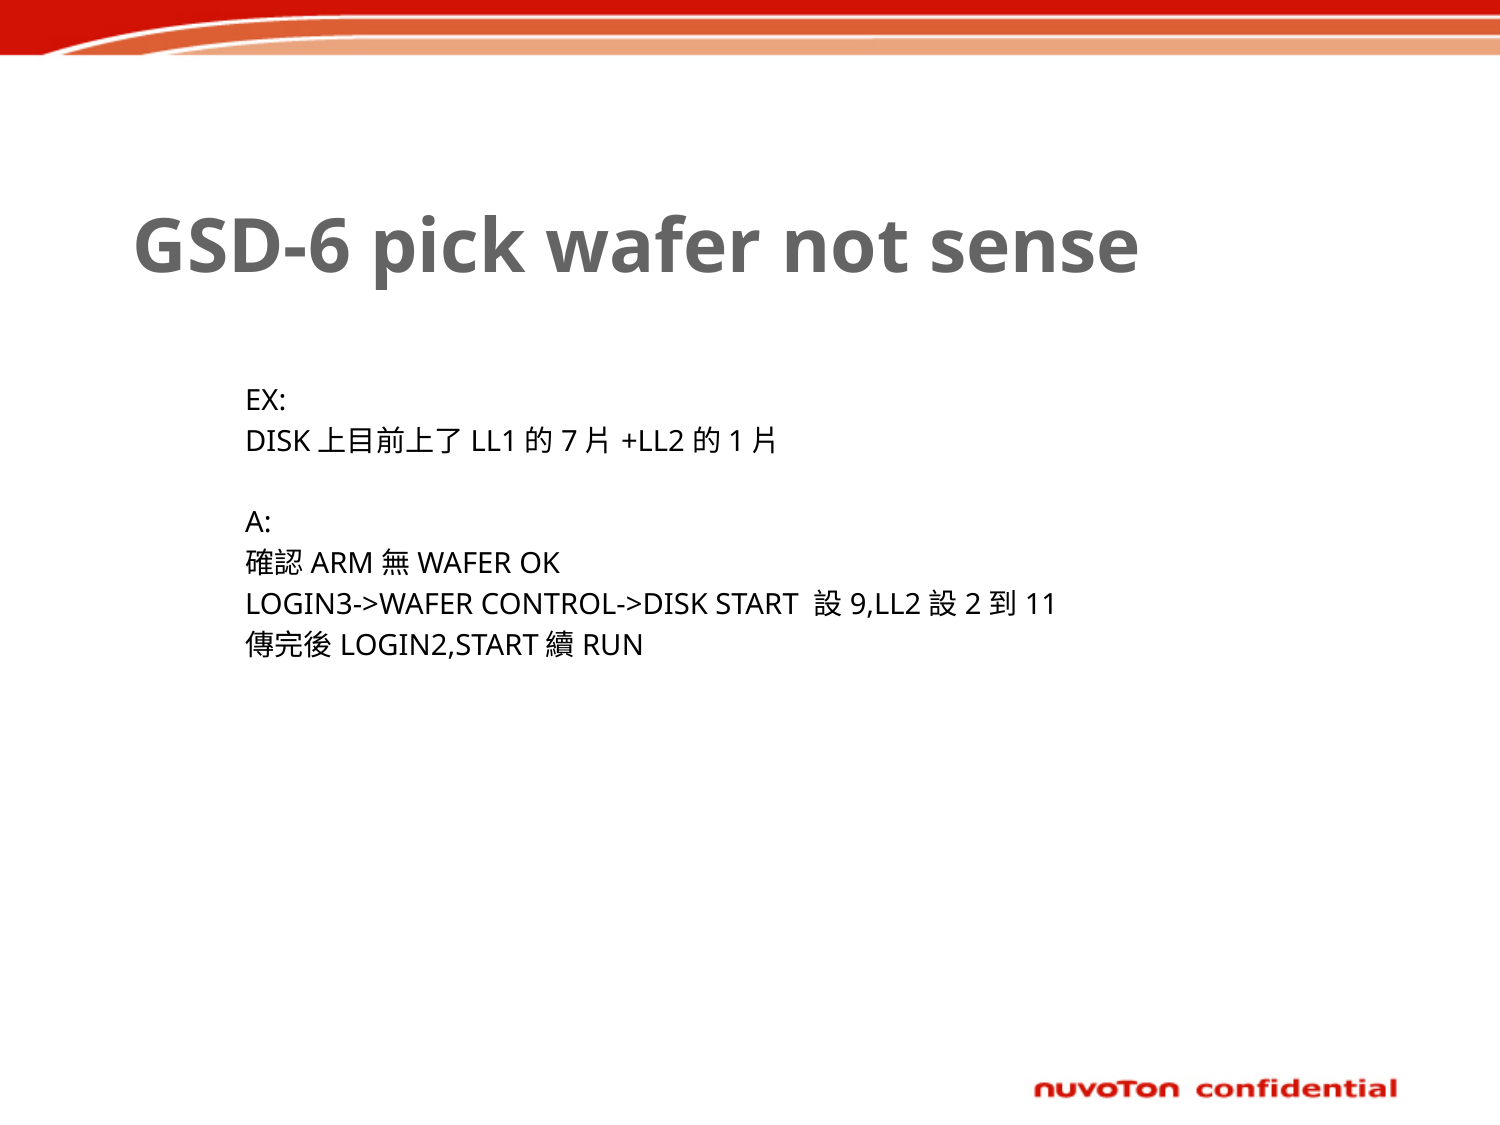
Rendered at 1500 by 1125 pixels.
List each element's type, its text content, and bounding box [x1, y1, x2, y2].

list EX: DISK上目前上了LL1的7片+LL2的1片 A: 確認ARM無WAFER OK LOGIN3->WAFER CONTROL->DISK START 設9,LL2設2到11 傳完後LOGIN2,START續RUN [230, 373, 1400, 850]
picture [0, 0, 1500, 1125]
title GSD-6 pick wafer not sense [117, 148, 1400, 337]
